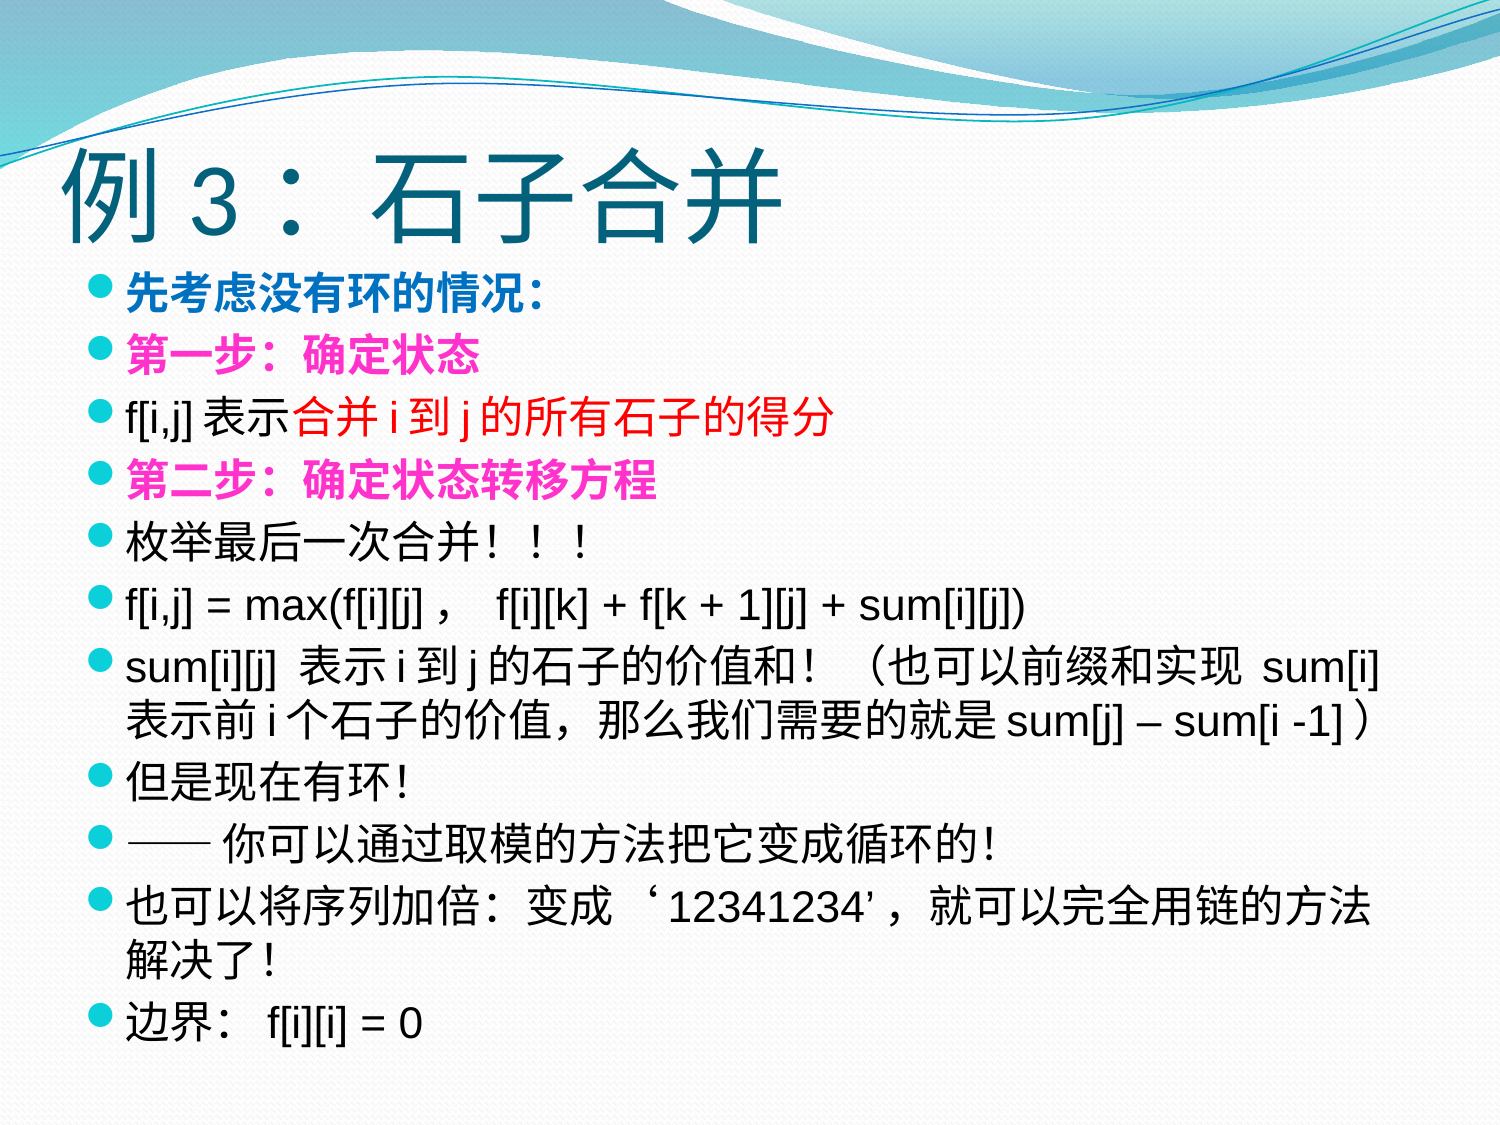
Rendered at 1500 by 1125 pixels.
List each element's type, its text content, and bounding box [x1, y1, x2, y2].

list 先考虑没有环的情况： 第一步：确定状态 f[i,j]表示合并i到j的所有石子的得分 第二步：确定状态转移方程 枚举最后一次合并！！！ f[i,j] = max(f[i][j]， f[i][k] + f[k + 1][j] + sum[i][j]) sum[i][j] 表示i到j的石子的价值和！（也可以前缀和实现 sum[i]表示前i个石子的价值，那么我们需要的就是sum[j] – sum[i -1]） 但是现在有环！ ——你可以通过取模的方法把它变成循环的！ 也可以将序列加倍：变成‘12341234’，就可以完全用链的方法解决了！ 边界：f[i][i] = 0 [70, 257, 1421, 1079]
title 例3：石子合并 [58, 117, 1409, 257]
